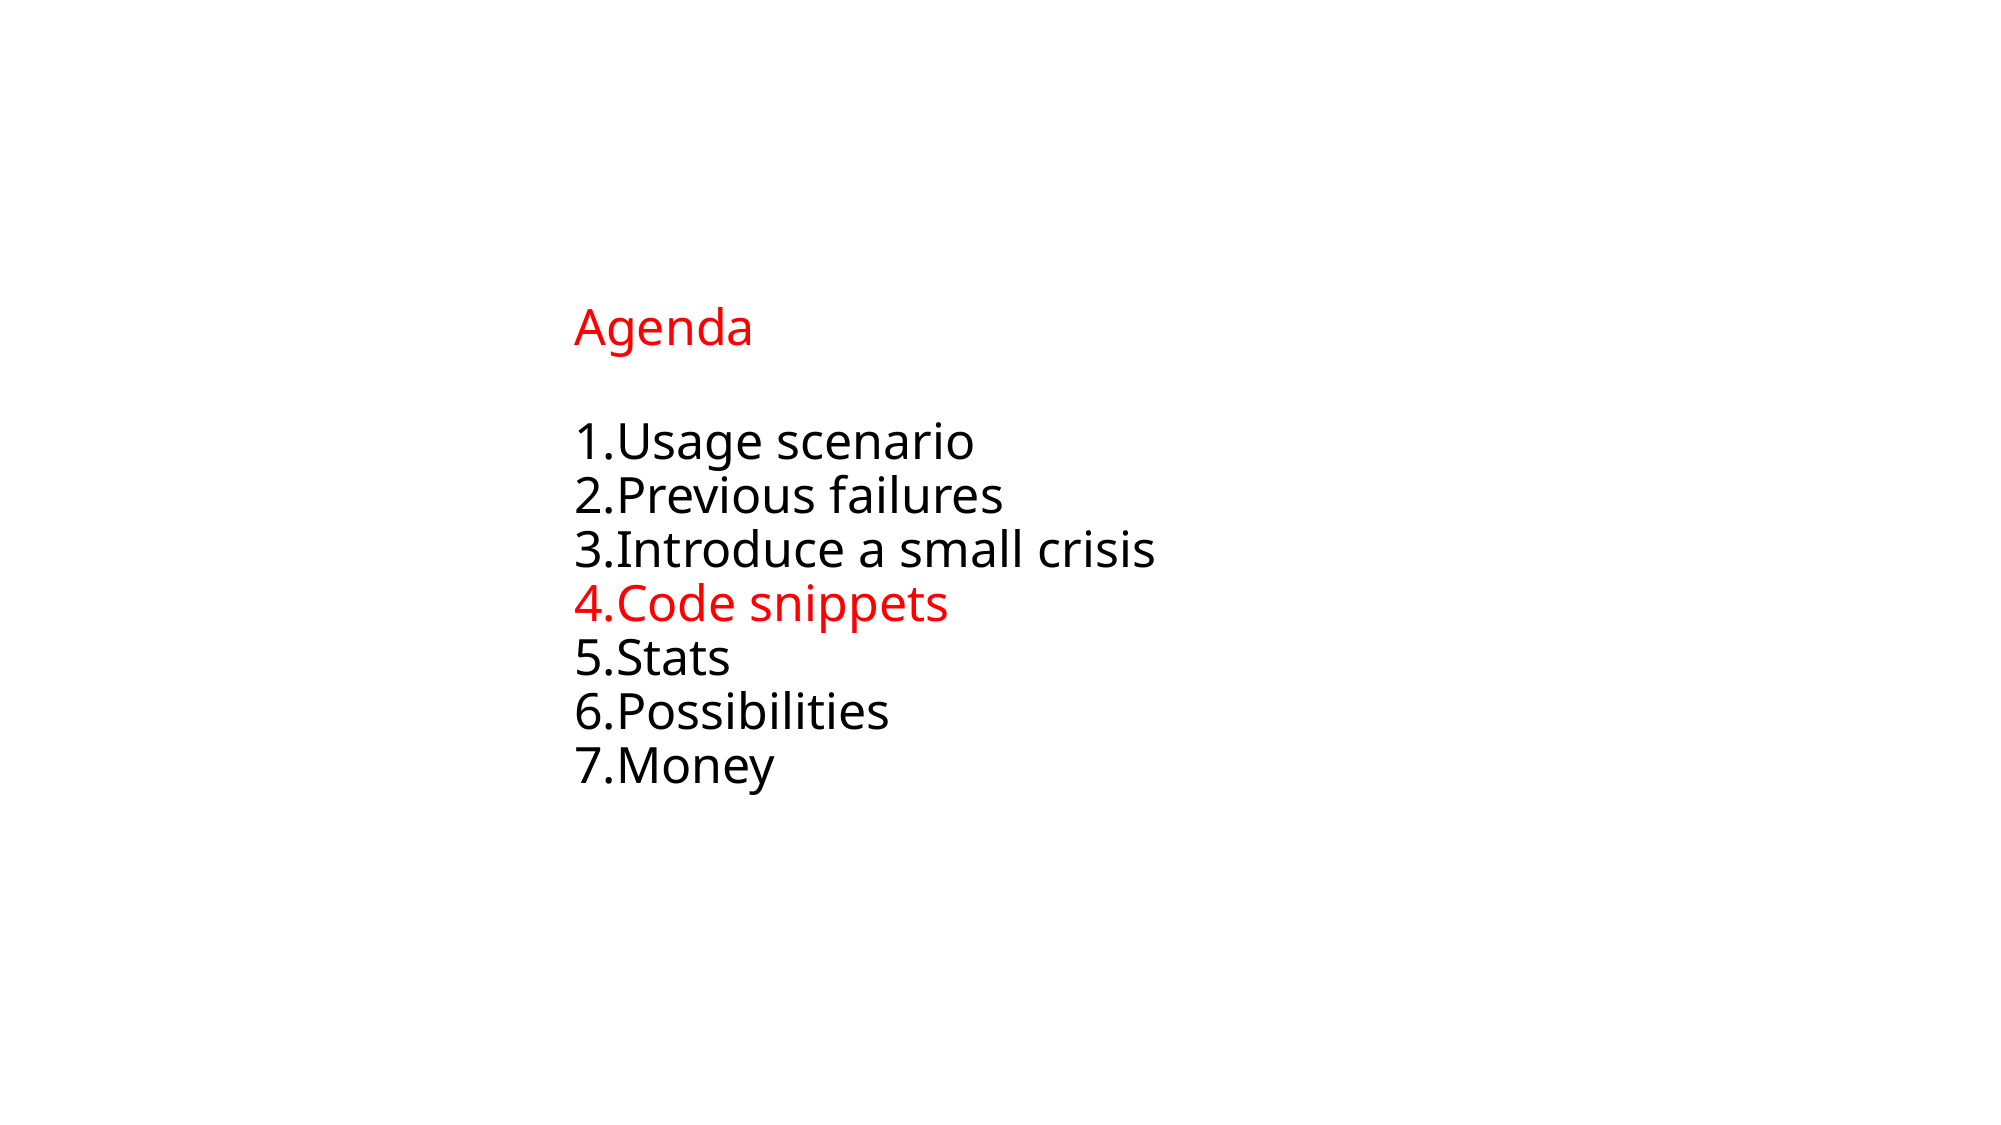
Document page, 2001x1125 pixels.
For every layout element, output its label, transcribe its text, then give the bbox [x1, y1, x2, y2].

title Agenda Usage scenario Previous failures Introduce a small crisis Code snippets Stats Possibilities Money [559, 294, 1441, 831]
